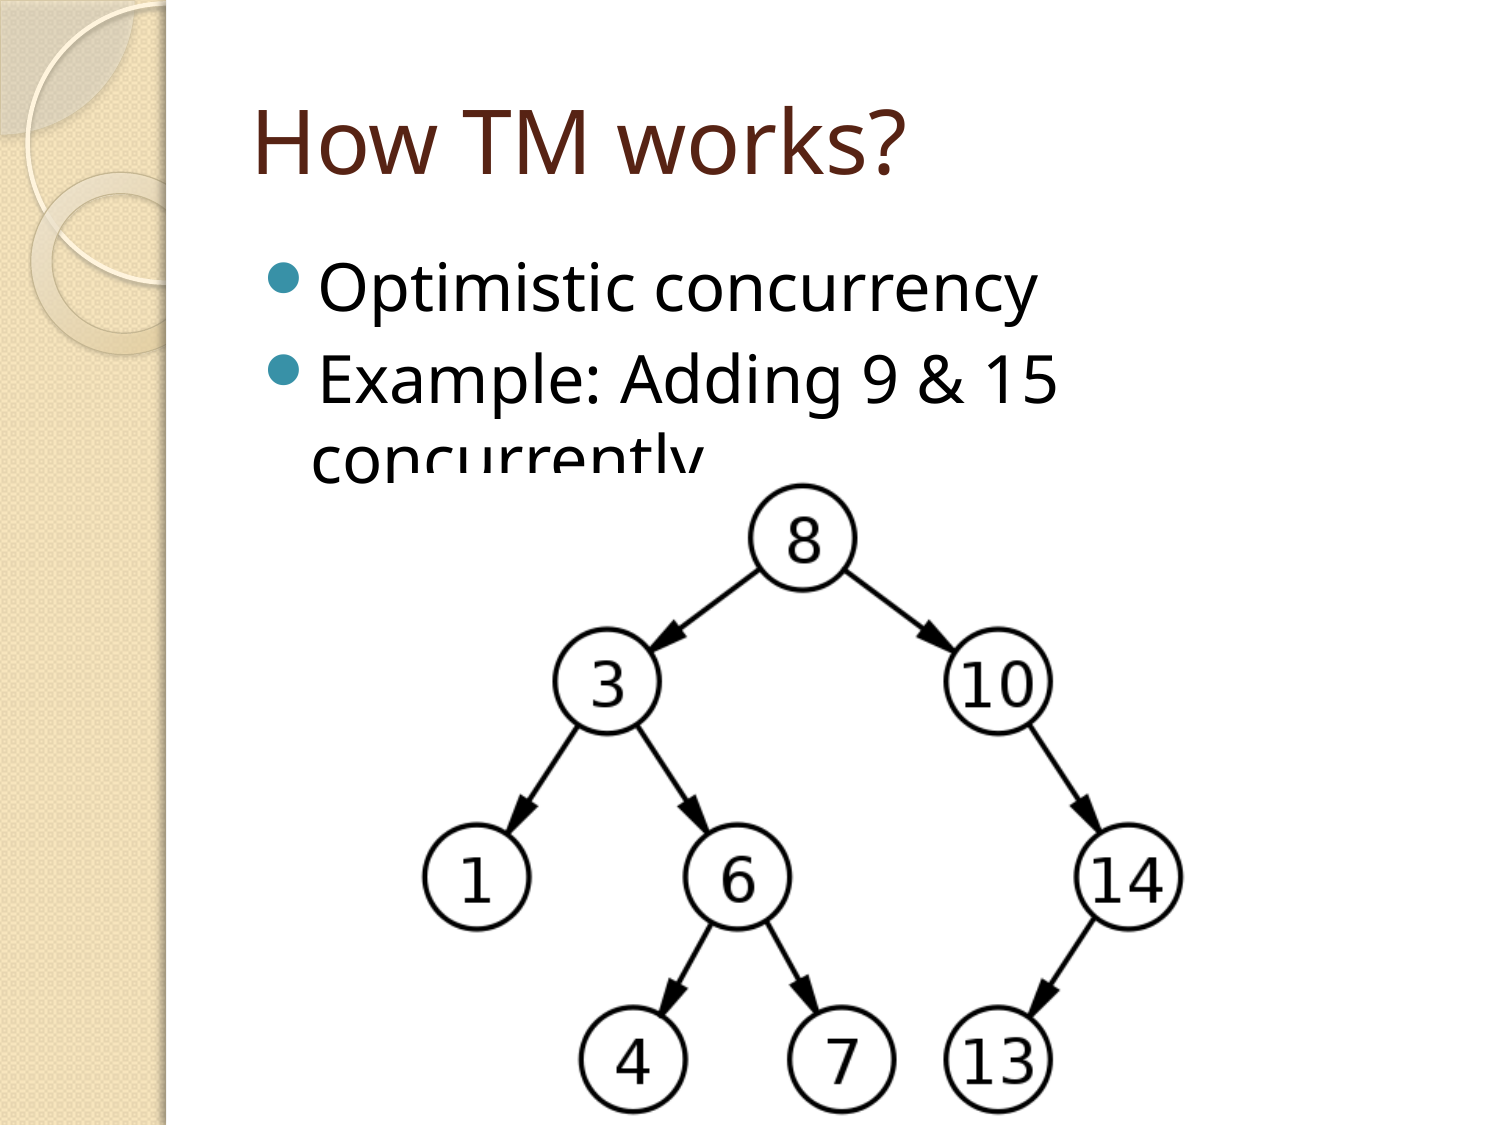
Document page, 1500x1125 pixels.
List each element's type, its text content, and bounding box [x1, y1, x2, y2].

title How TM works? [235, 45, 1466, 233]
picture [412, 473, 1194, 1125]
list Optimistic concurrency Example: Adding 9 & 15 concurrently [235, 237, 1466, 1025]
